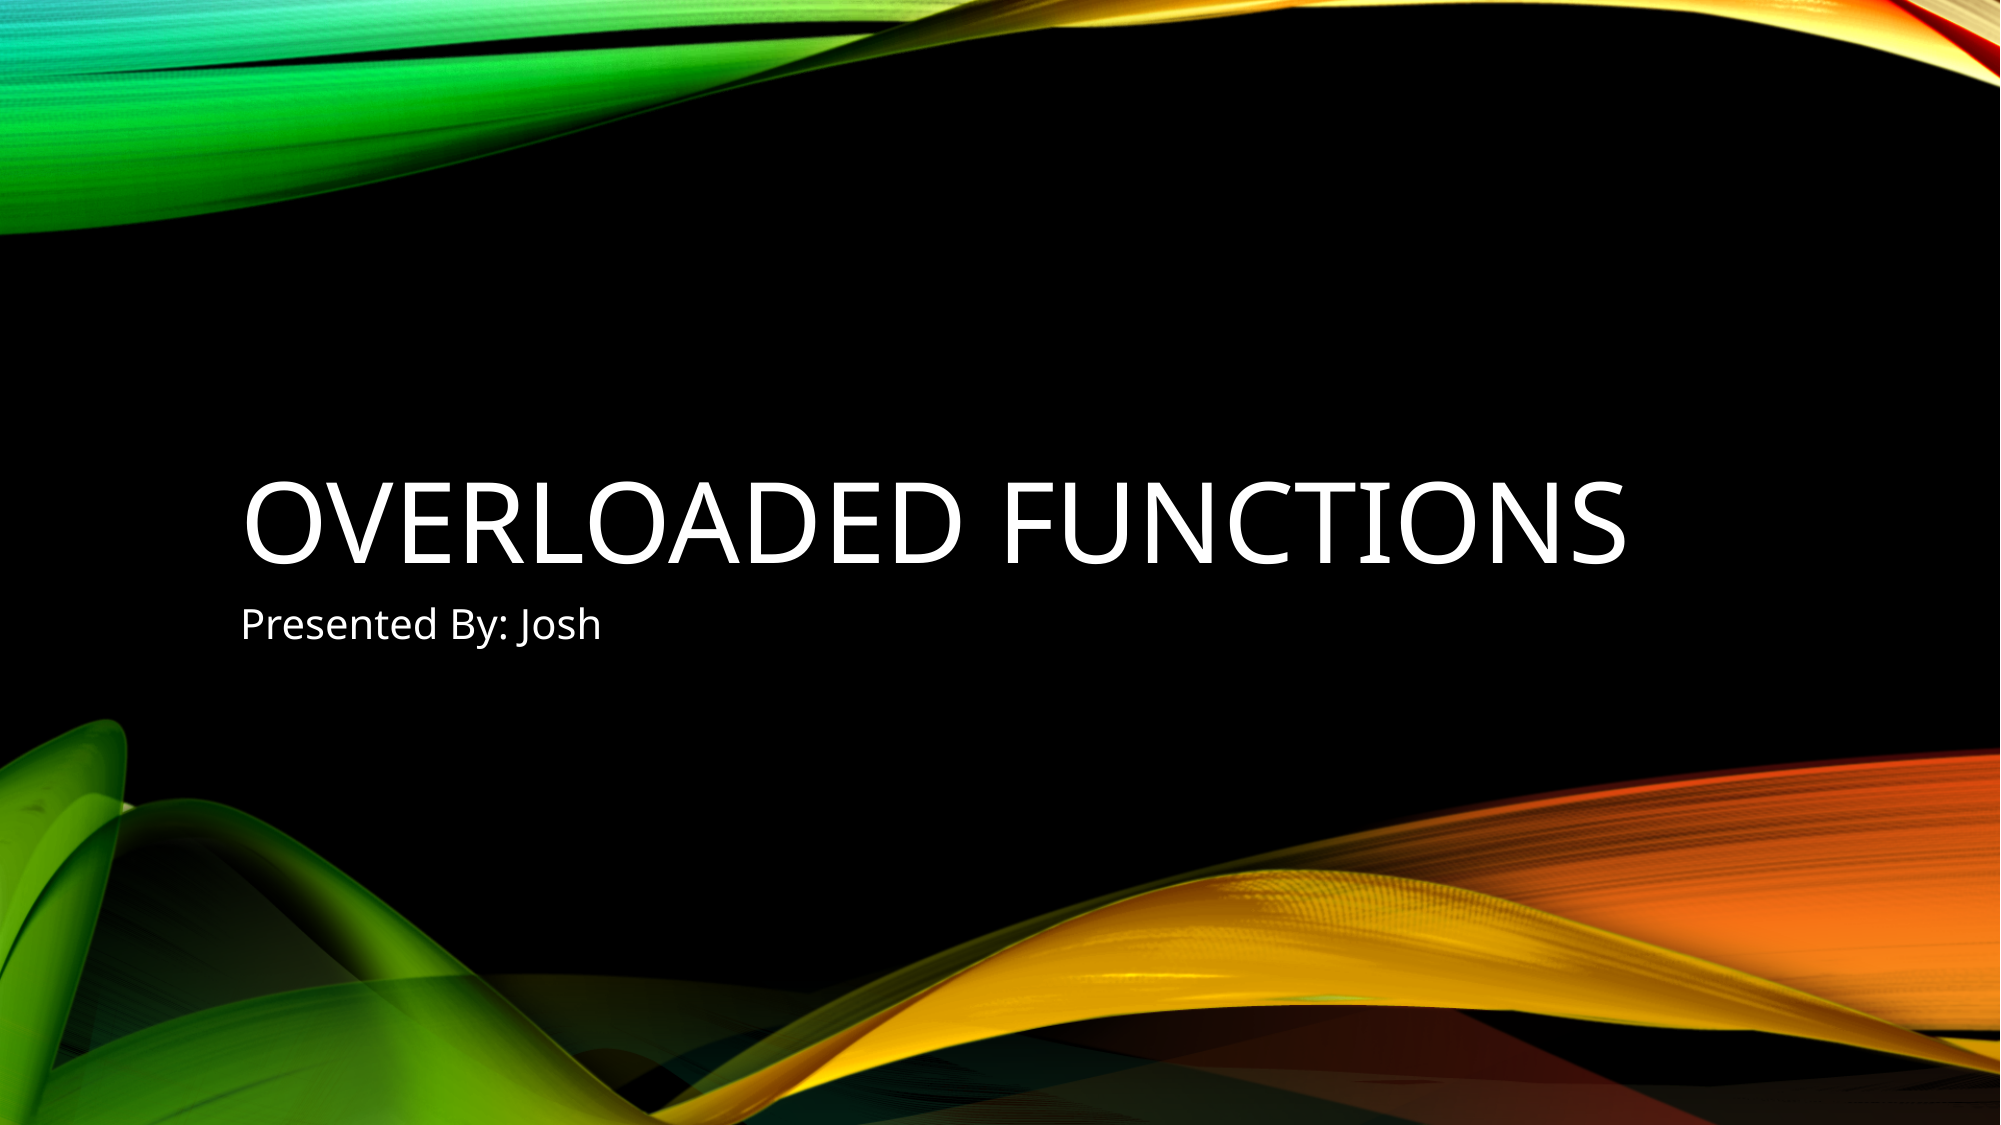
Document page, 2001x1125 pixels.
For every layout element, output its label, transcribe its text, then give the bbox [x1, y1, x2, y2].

subtitle Presented By: Josh [225, 595, 1775, 709]
picture [0, 0, 2000, 237]
picture [0, 717, 2000, 1125]
title Overloaded Functions [225, 295, 1775, 595]
